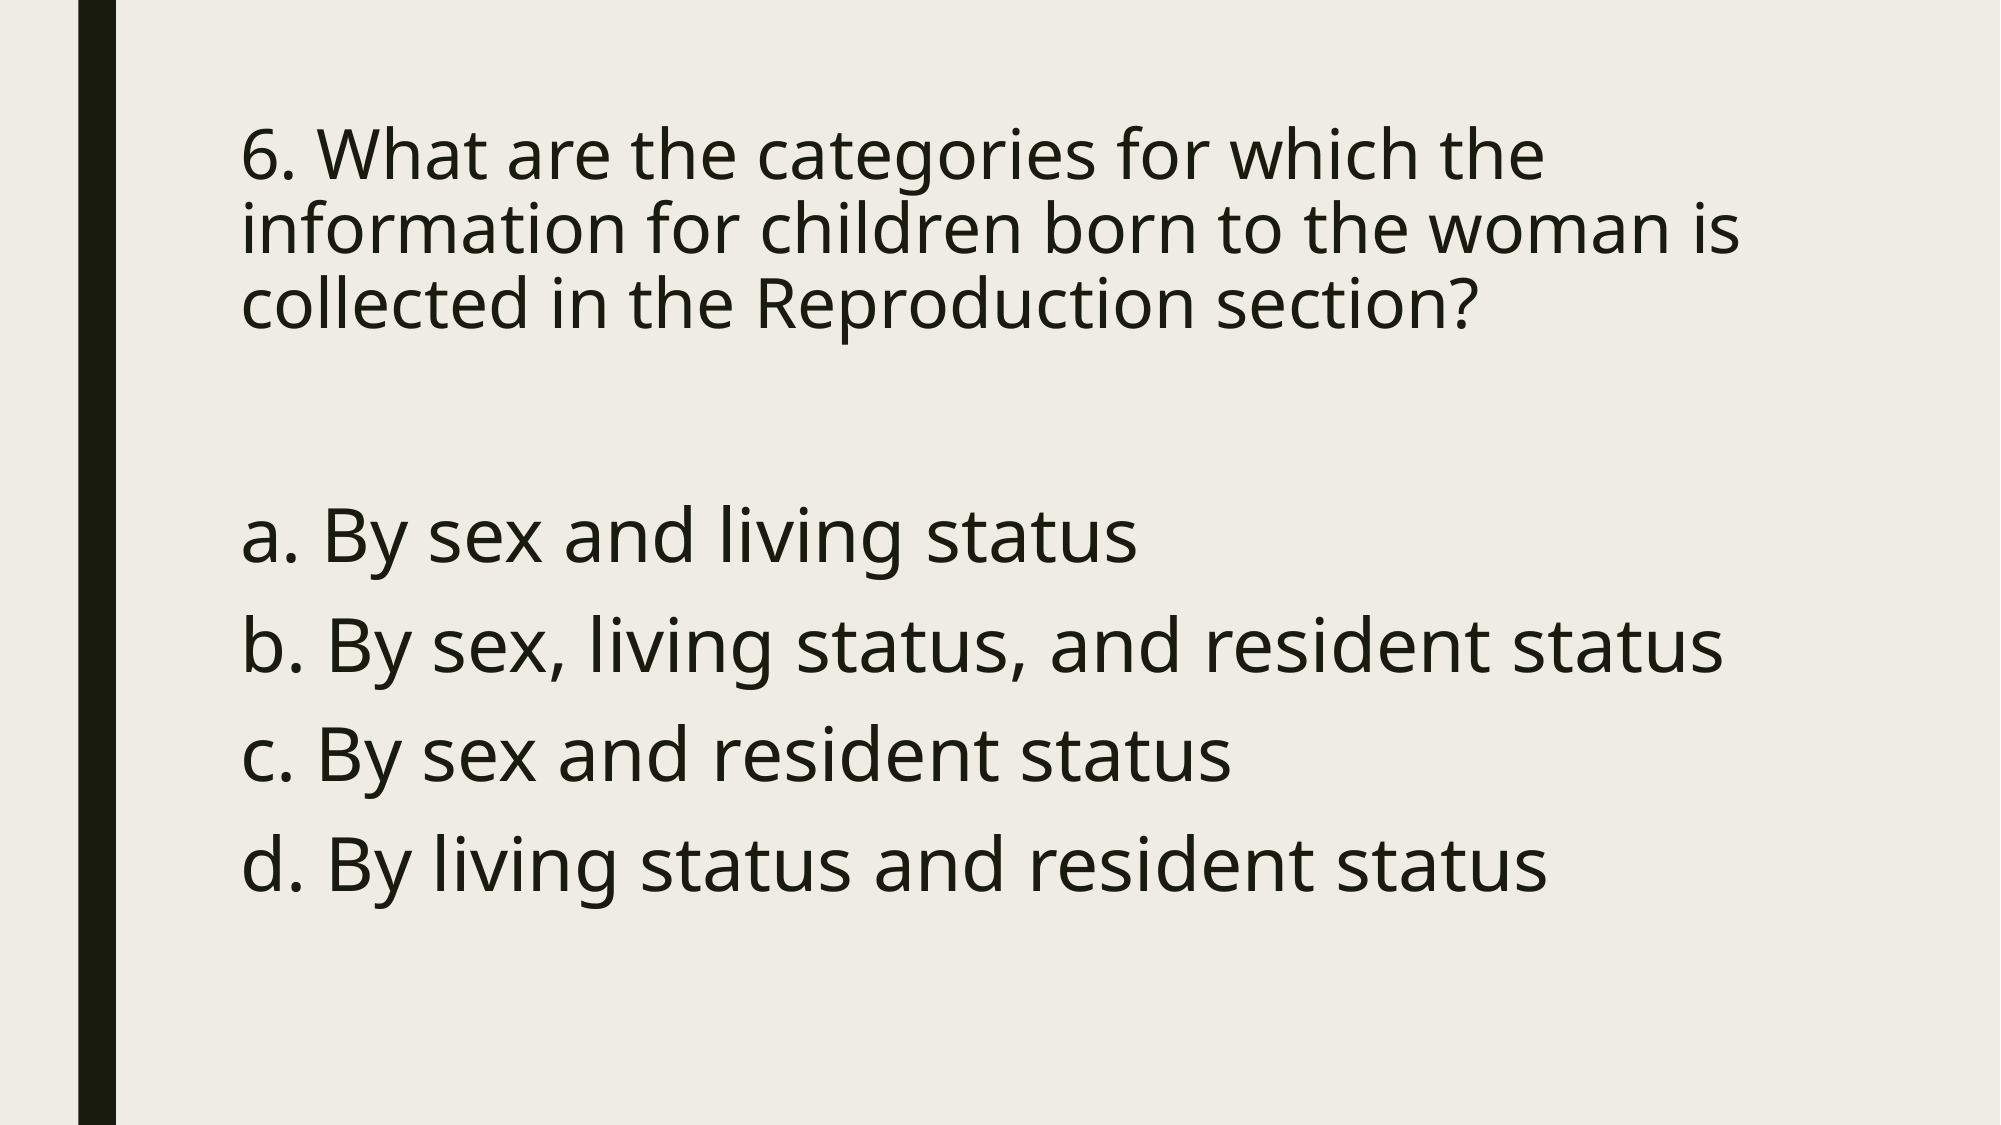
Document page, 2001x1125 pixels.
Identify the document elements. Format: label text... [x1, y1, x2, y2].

title 6. What are the categories for which the information for children born to the woman is collected in the Reproduction section? [225, 112, 1800, 402]
list a. By sex and living status b. By sex, living status, and resident status c. By sex and resident status d. By living status and resident status [225, 487, 1800, 963]
